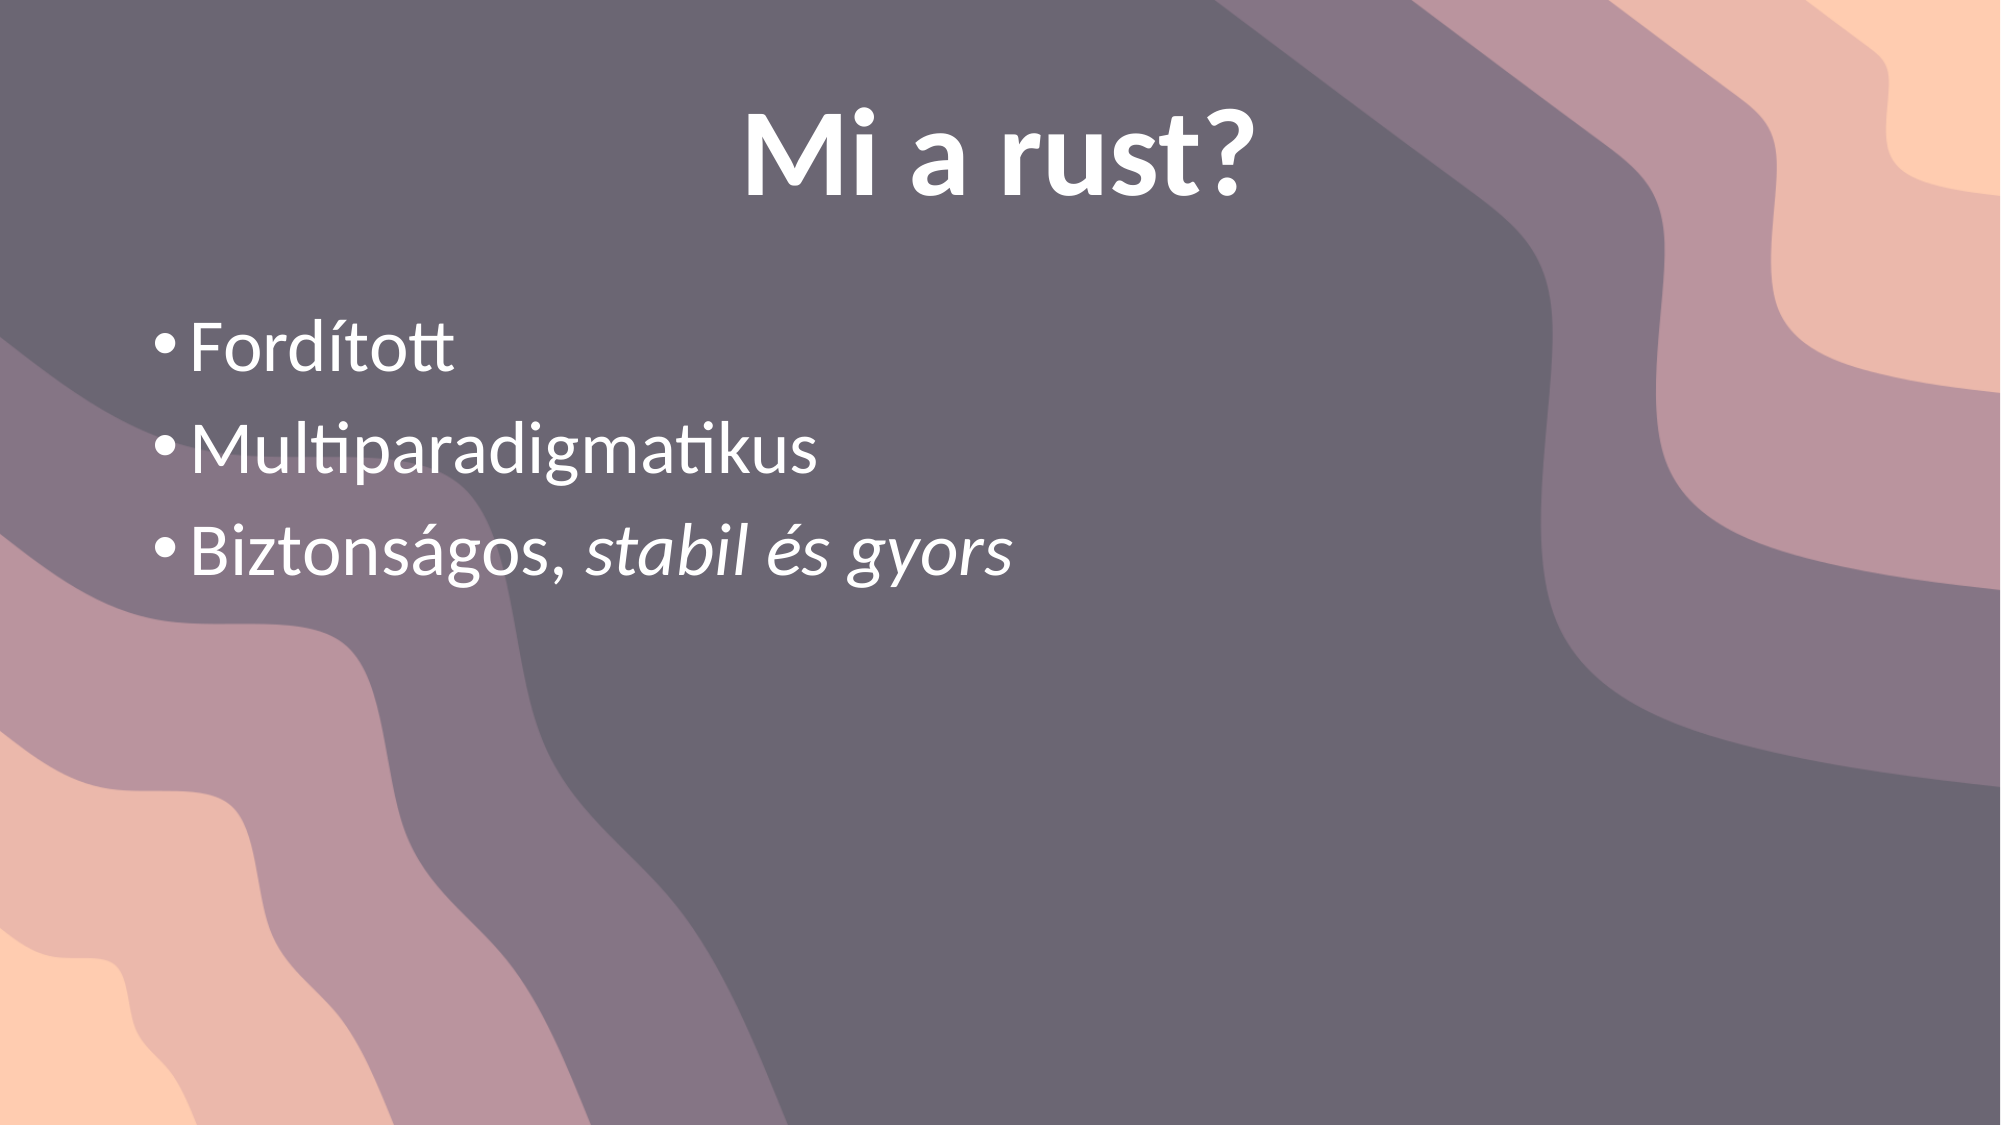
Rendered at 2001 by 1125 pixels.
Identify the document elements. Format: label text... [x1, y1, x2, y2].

title Mi a rust? [579, 68, 1421, 243]
list Fordított Multiparadigmatikus Biztonságos, stabil és gyors [137, 299, 1863, 1014]
picture [0, 0, 2001, 1125]
